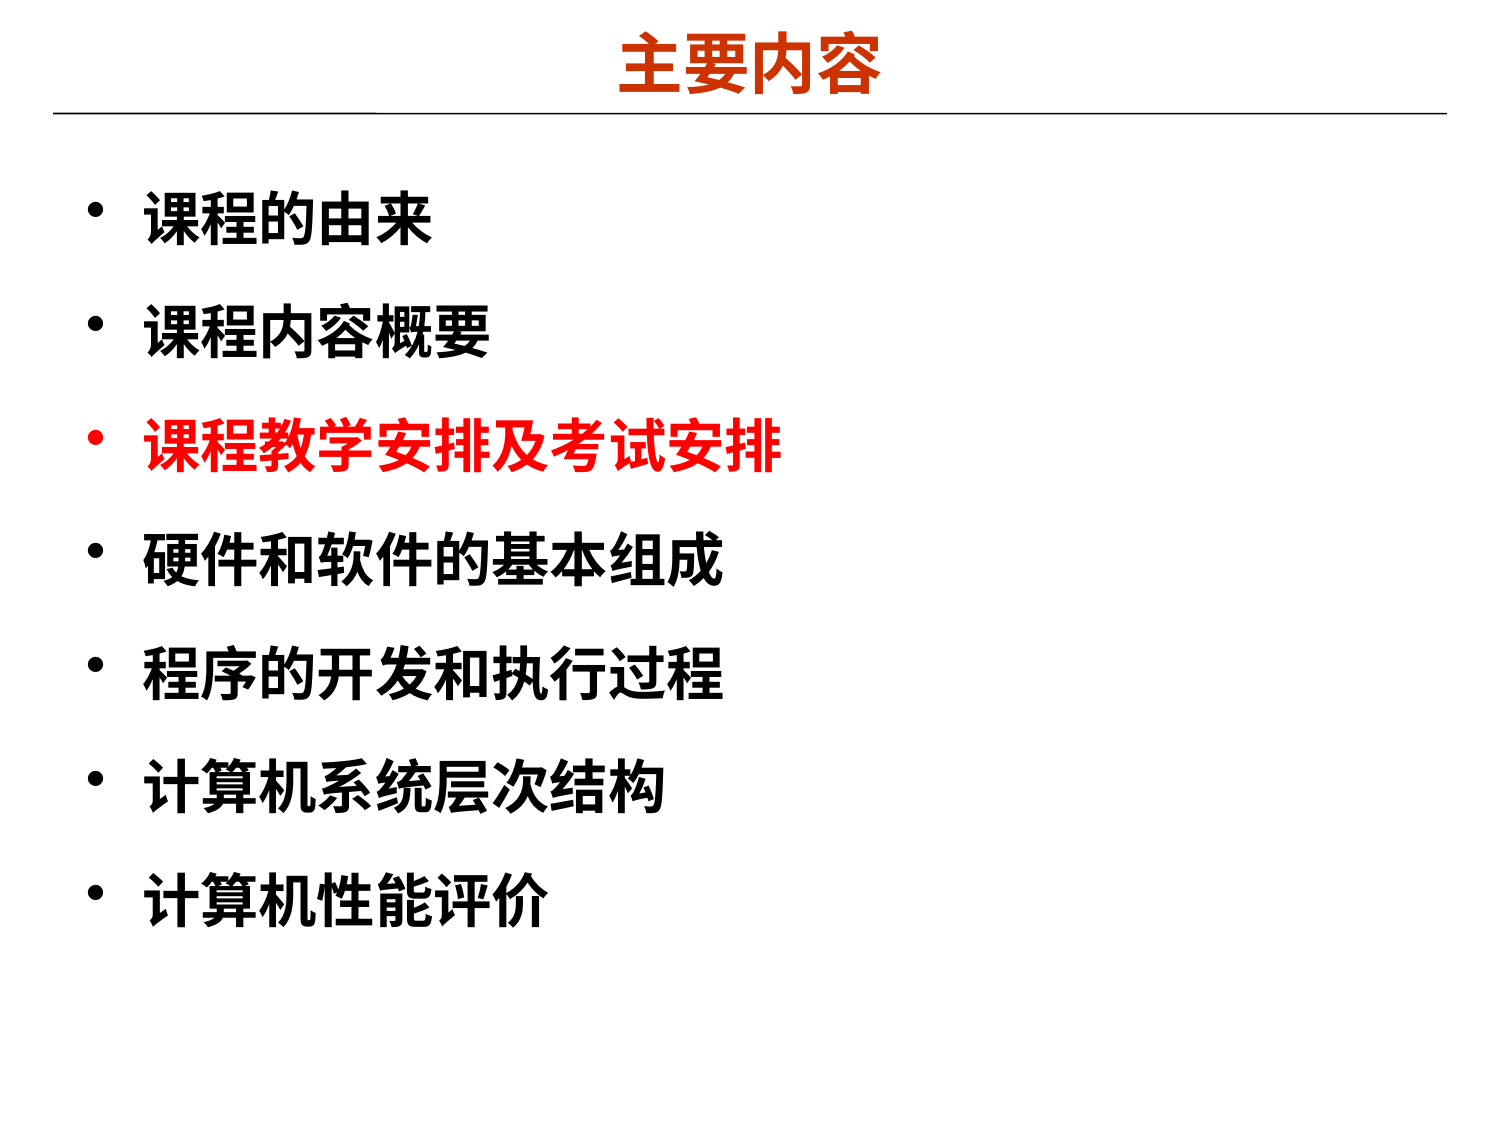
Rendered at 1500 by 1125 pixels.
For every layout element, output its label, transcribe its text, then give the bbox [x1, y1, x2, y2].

title 主要内容 [74, 15, 1426, 109]
list 课程的由来 课程内容概要 课程教学安排及考试安排 硬件和软件的基本组成 程序的开发和执行过程 计算机系统层次结构 计算机性能评价 [70, 163, 1445, 1087]
